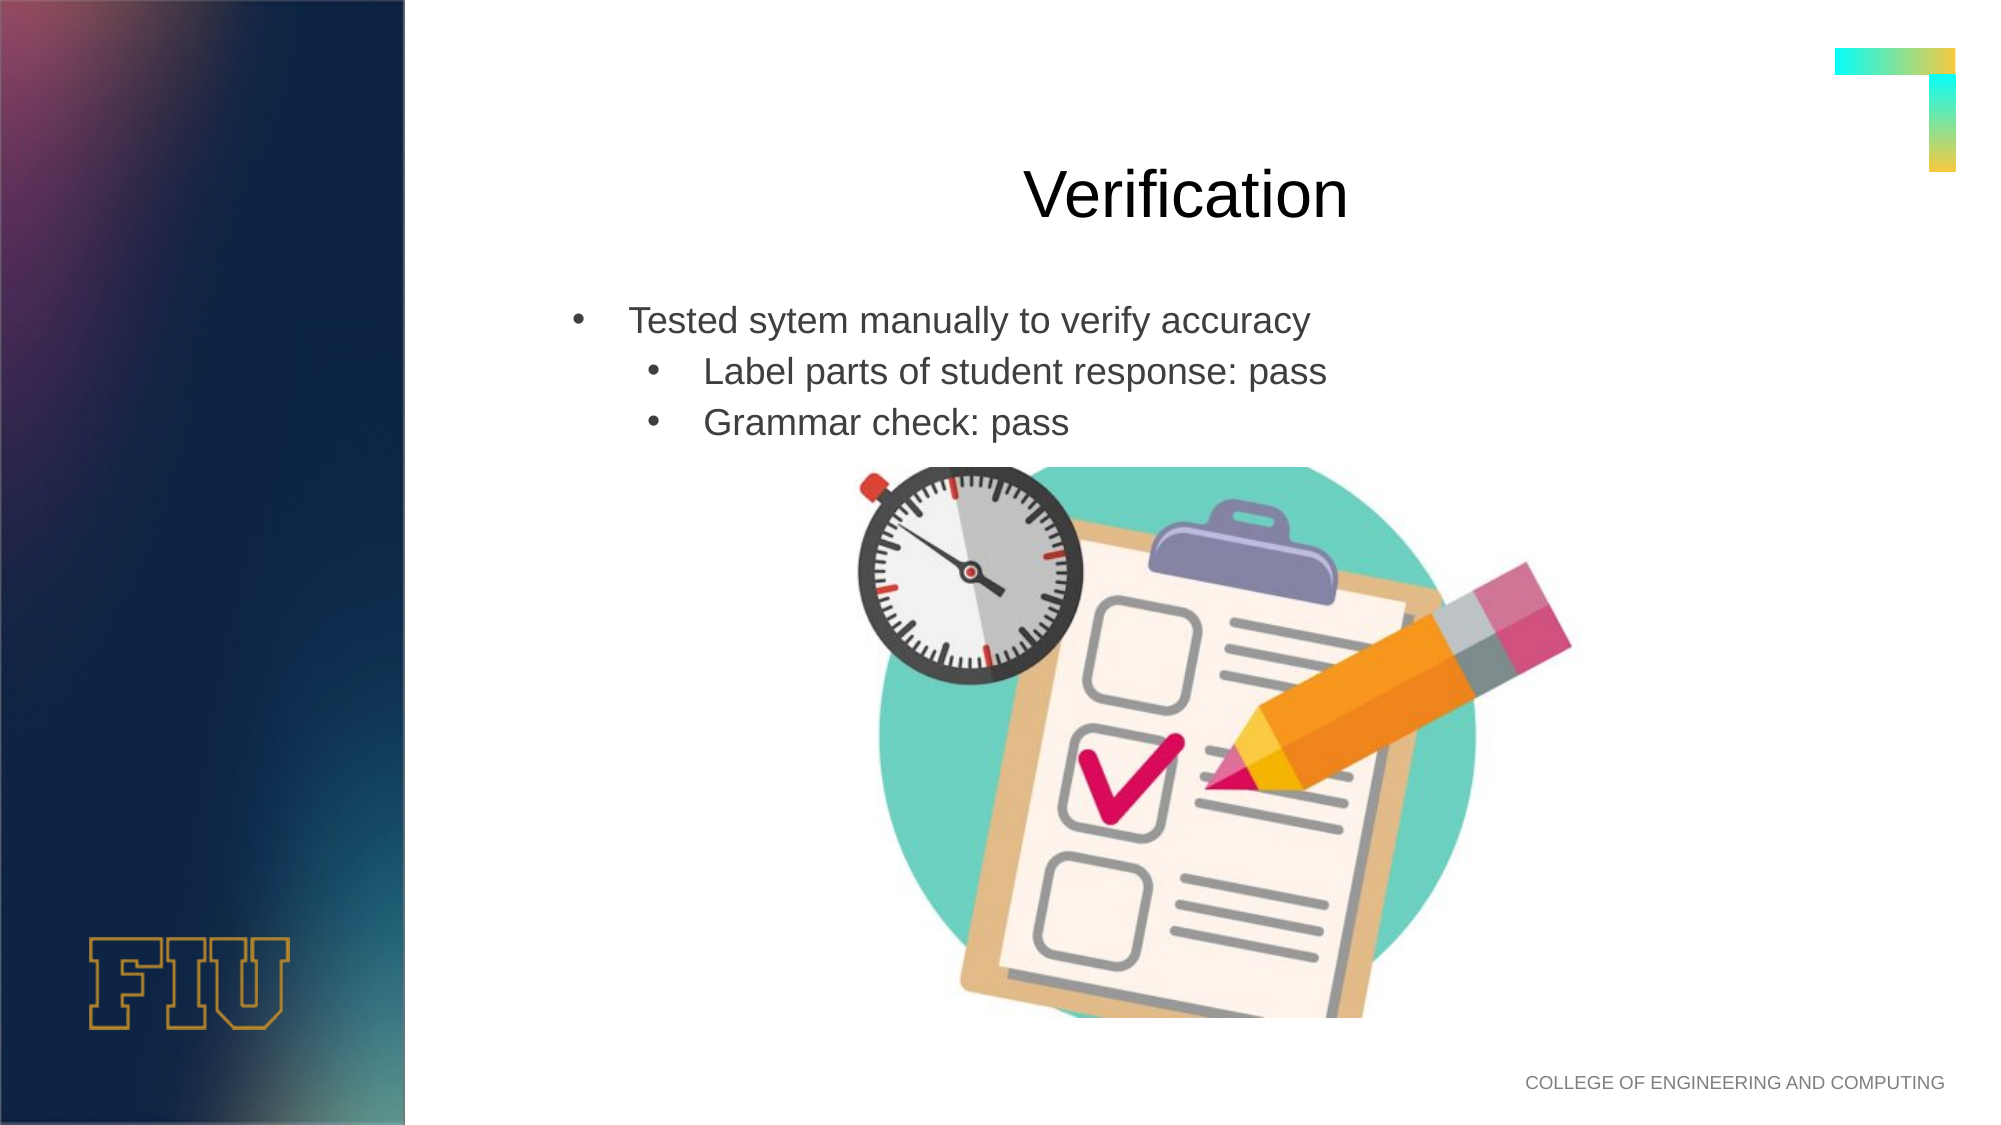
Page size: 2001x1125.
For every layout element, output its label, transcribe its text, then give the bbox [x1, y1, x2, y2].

picture [657, 467, 1703, 1018]
title Verification [538, 134, 1835, 258]
picture [0, 0, 405, 1125]
list Tested sytem manually to verify accuracy Label parts of student response: pass Grammar check: pass [538, 293, 1835, 991]
